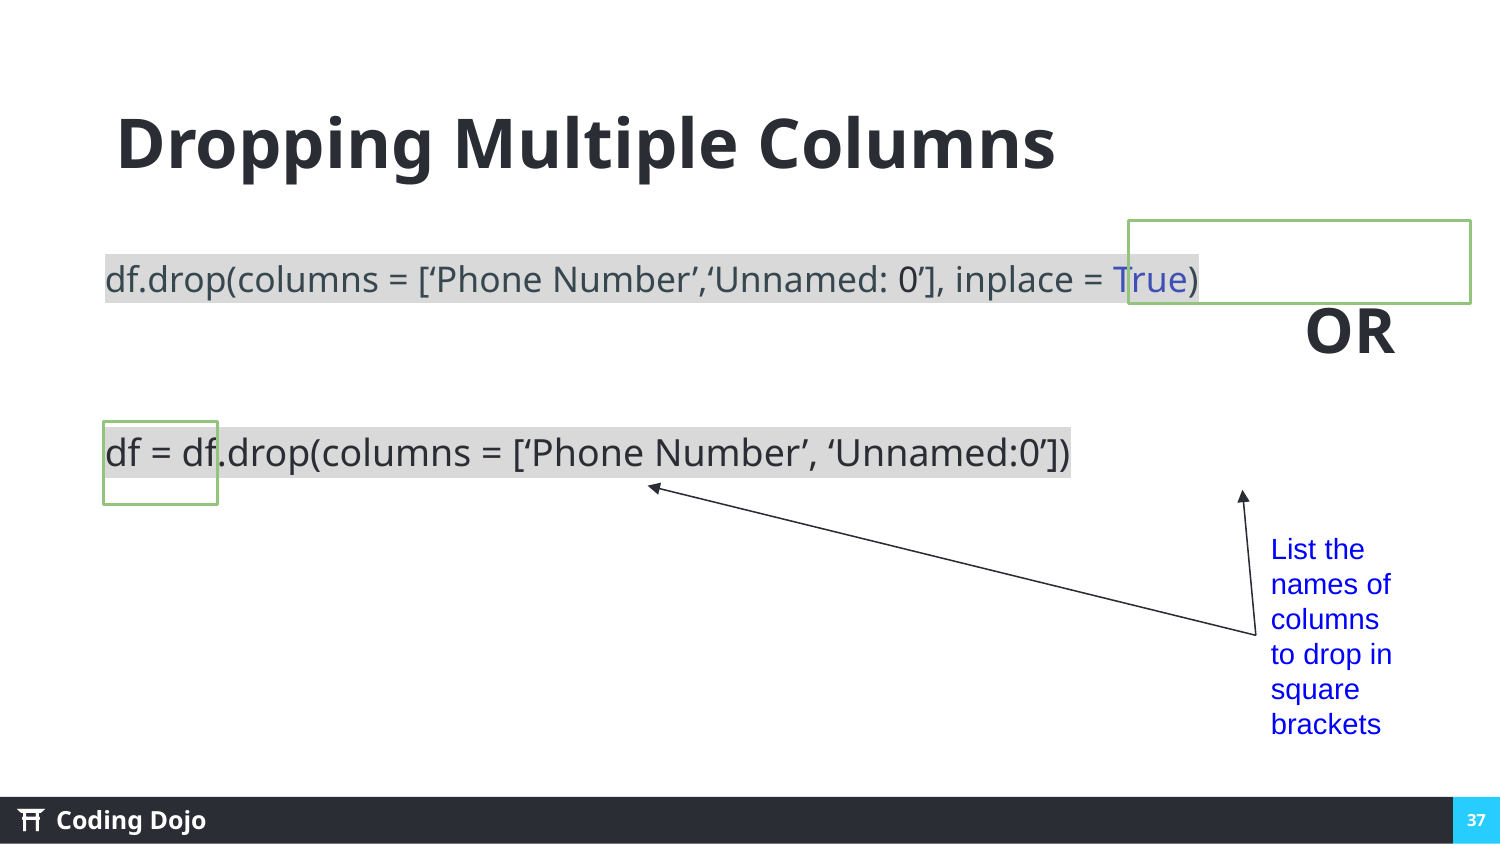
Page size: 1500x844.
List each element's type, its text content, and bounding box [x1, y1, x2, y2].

text_box [103, 421, 218, 505]
text_box [1128, 220, 1471, 304]
picture [15, 804, 47, 836]
title Dropping Multiple Columns [103, 84, 1397, 208]
title df.drop(columns = [‘Phone Number’,‘Unnamed: 0’], inplace = True) OR df = df.drop(columns = [‘Phone Number’, ‘Unnamed:0’]) [93, 229, 1492, 734]
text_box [647, 485, 1257, 637]
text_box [1242, 489, 1257, 637]
text_box List the names of columns to drop in square brackets [1255, 515, 1411, 756]
